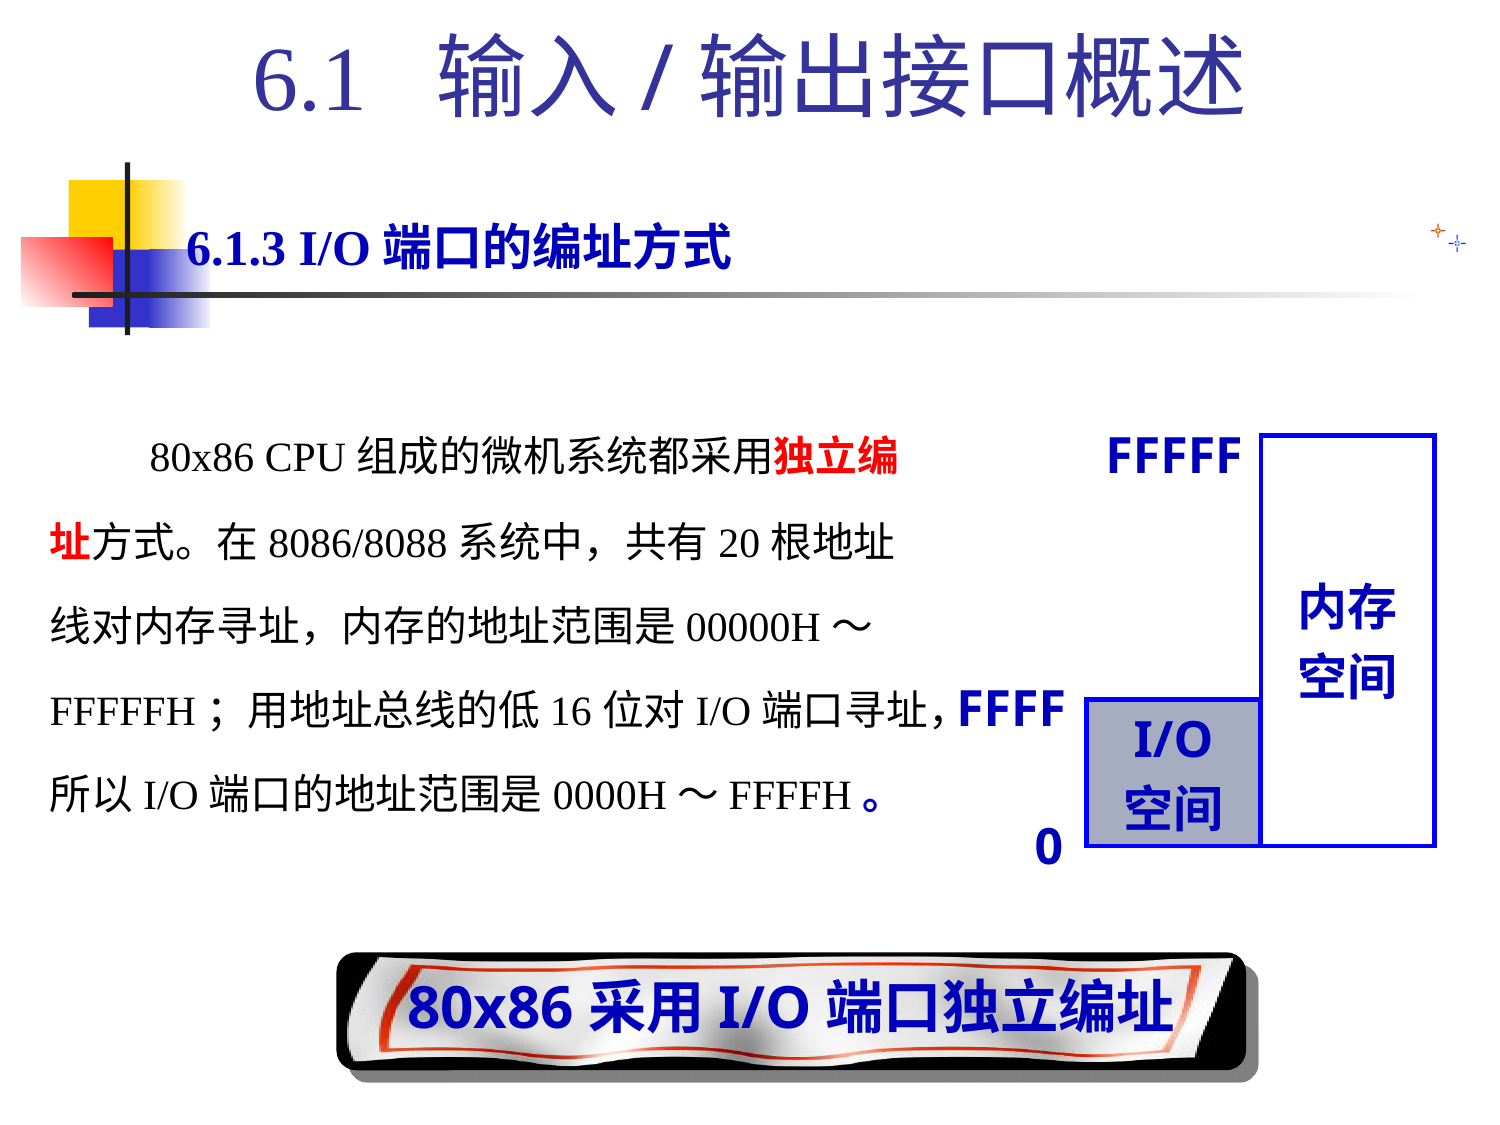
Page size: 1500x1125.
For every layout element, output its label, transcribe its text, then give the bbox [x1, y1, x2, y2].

text_box 80x86采用I/O端口独立编址 [336, 952, 1247, 1071]
text_box 6.1.3 I/O端口的编址方式 [171, 179, 1500, 312]
text_box [133, 97, 1484, 285]
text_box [943, 416, 1435, 883]
text_box 80x86 CPU组成的微机系统都采用独立编址方式。在8086/8088系统中，共有20根地址线对内存寻址，内存的地址范围是00000H～FFFFFH；用地址总线的低16位对I/O端口寻址，所以I/O端口的地址范围是0000H～FFFFH。 [34, 373, 944, 826]
text_box 6.1 输入/输出接口概述 [0, 7, 1500, 140]
